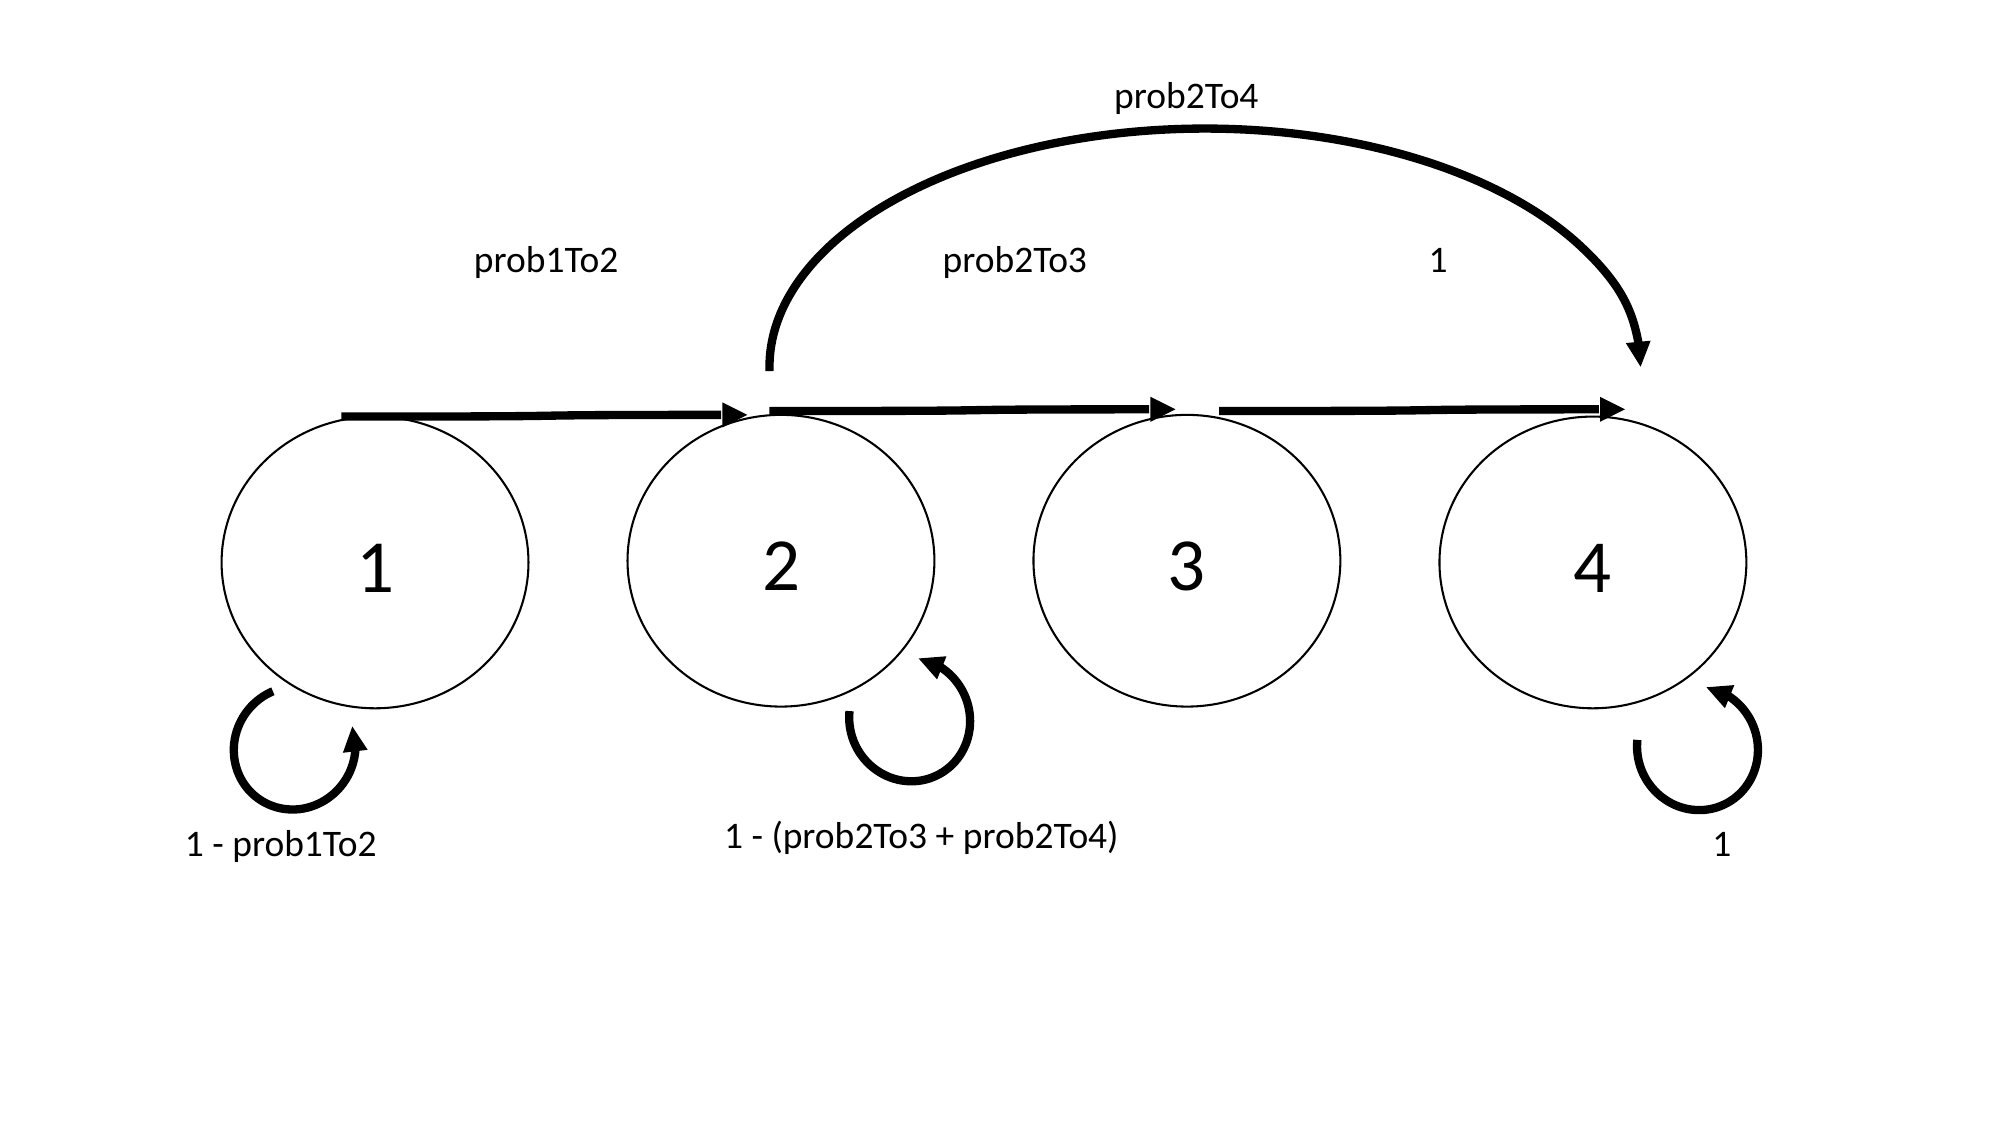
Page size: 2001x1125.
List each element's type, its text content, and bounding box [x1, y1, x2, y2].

text_box 3 [1032, 413, 1342, 708]
text_box 1 [1562, 228, 1626, 288]
text_box [848, 655, 971, 782]
text_box 1 [220, 419, 530, 710]
text_box 1 - (prob2To3 + prob2To4) [709, 803, 1236, 863]
text_box [1636, 684, 1759, 811]
text_box 2 [626, 414, 936, 708]
text_box [233, 690, 362, 811]
text_box prob1To2 [459, 228, 543, 288]
text_box 4 [1438, 415, 1748, 710]
text_box [768, 128, 1647, 372]
text_box 1 [1697, 811, 1766, 871]
text_box 1 - prob1To2 [169, 811, 696, 871]
text_box prob1To2 [546, 228, 671, 288]
text_box prob2To4 [1099, 64, 1311, 124]
